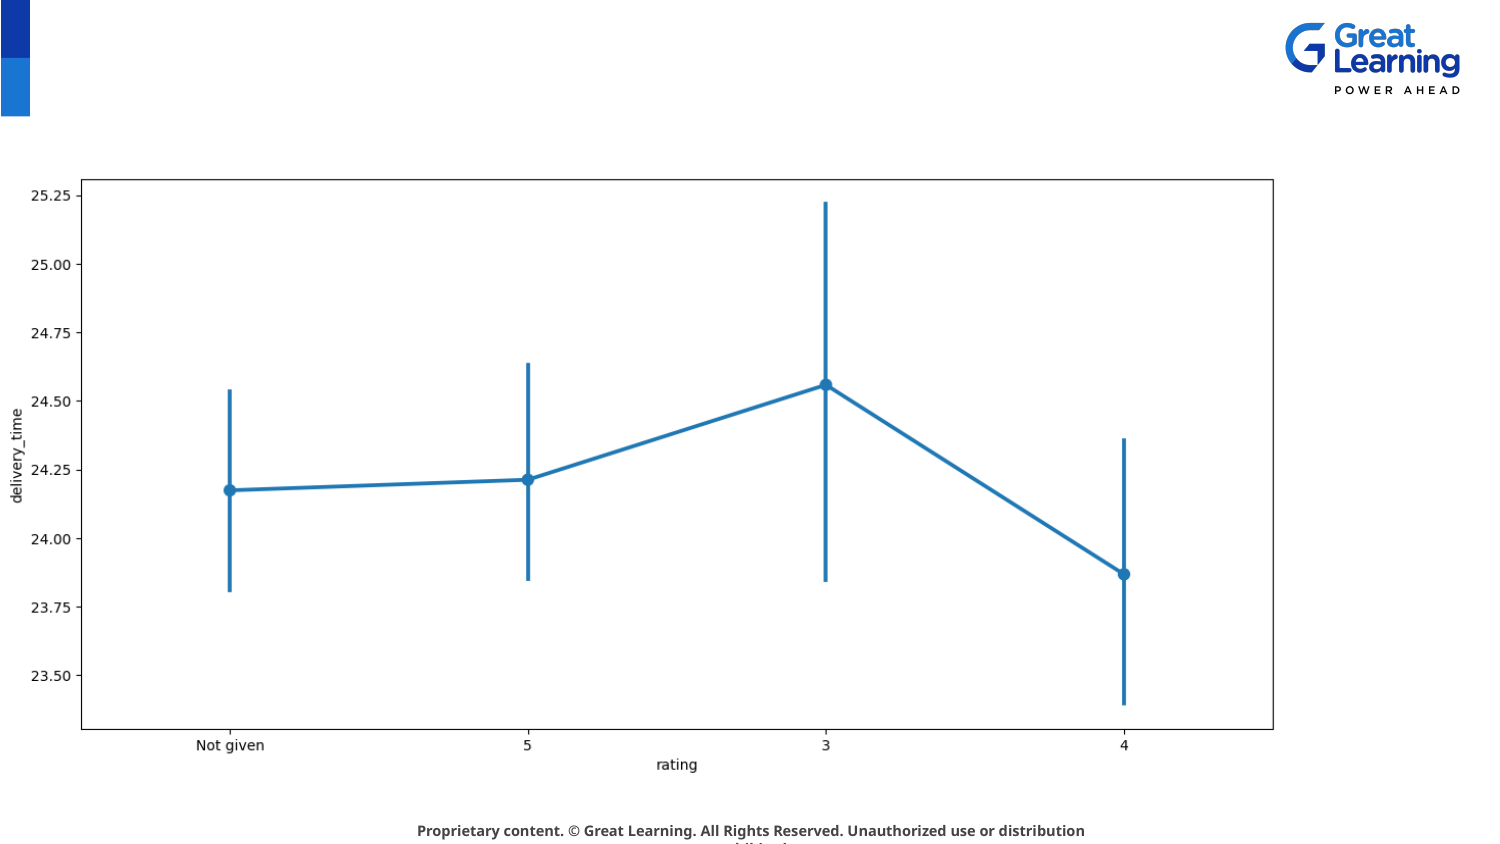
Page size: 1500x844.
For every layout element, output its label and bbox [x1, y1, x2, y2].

picture [0, 168, 1283, 783]
picture [1258, 11, 1487, 106]
